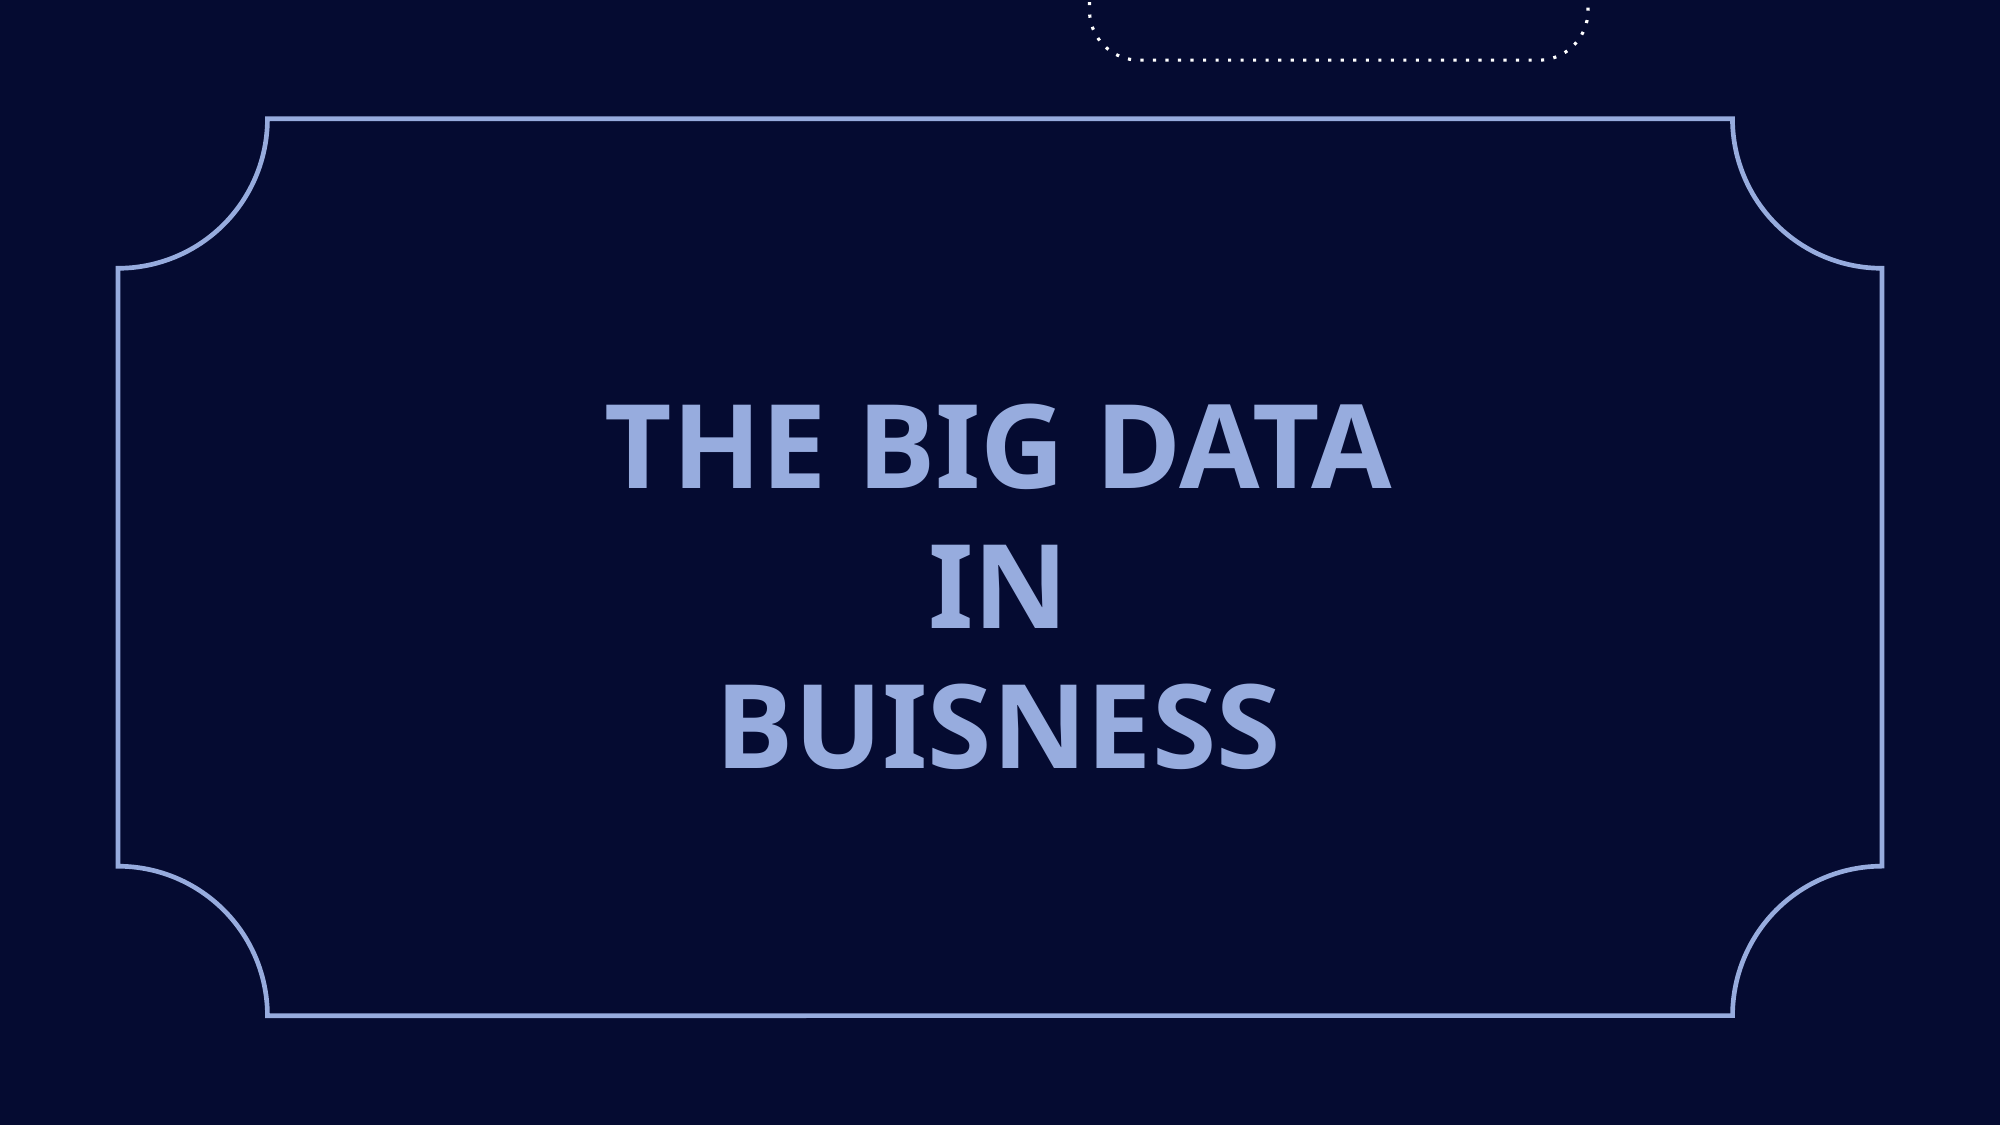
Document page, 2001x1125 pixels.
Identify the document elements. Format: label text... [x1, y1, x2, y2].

title THE BIG DATA IN BUISNESS [119, 357, 1878, 779]
